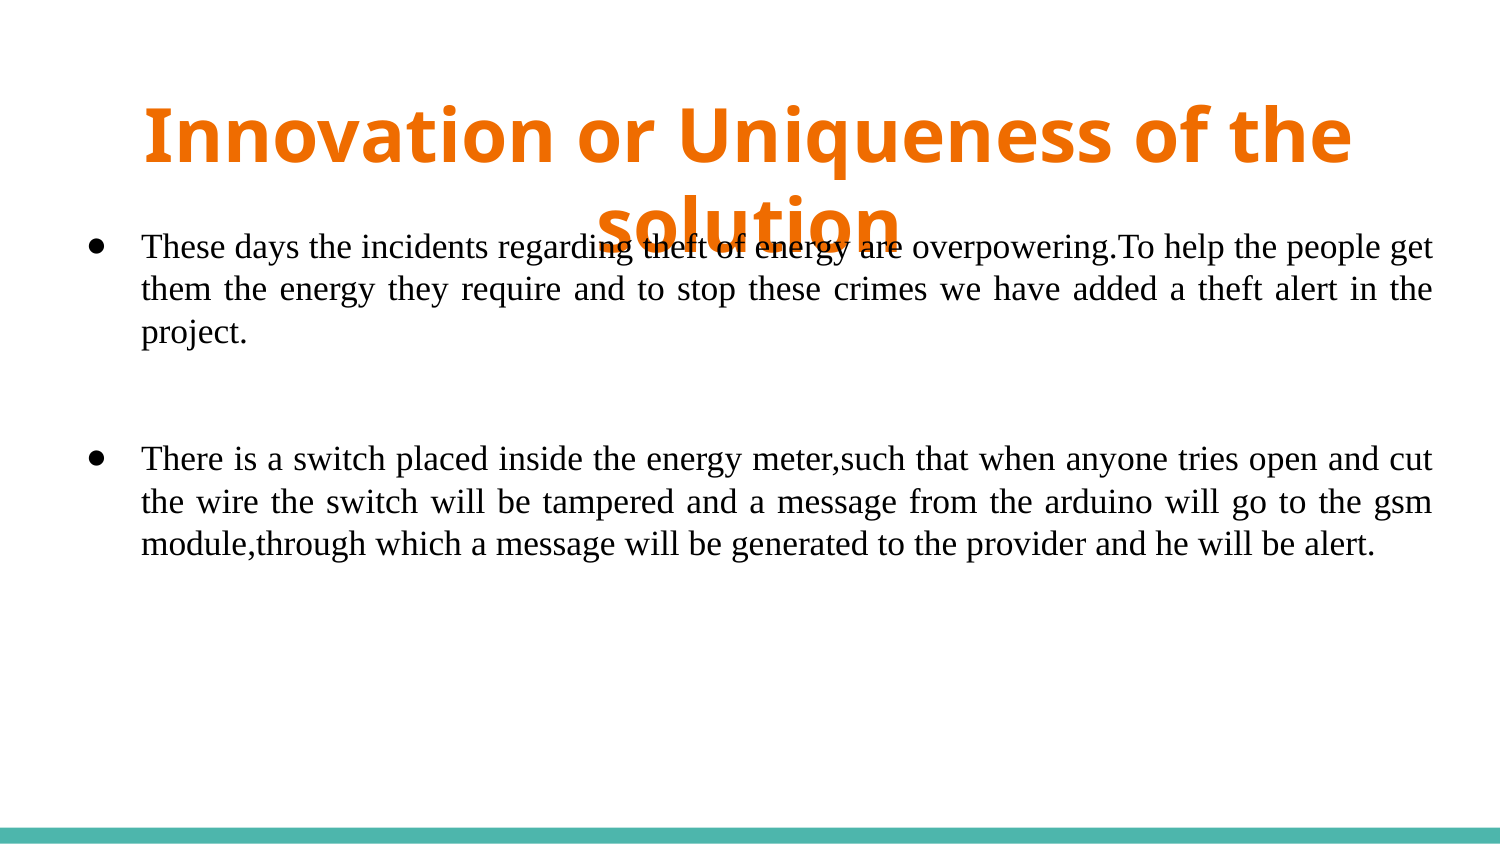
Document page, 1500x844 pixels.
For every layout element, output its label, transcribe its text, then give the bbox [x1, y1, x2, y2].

title Innovation or Uniqueness of the solution [51, 72, 1449, 190]
list These days the incidents regarding theft of energy are overpowering.To help the people get them the energy they require and to stop these crimes we have added a theft alert in the project. There is a switch placed inside the energy meter,such that when anyone tries open and cut the wire the switch will be tampered and a message from the arduino will go to the gsm module,through which a message will be generated to the provider and he will be alert. [51, 207, 1449, 750]
